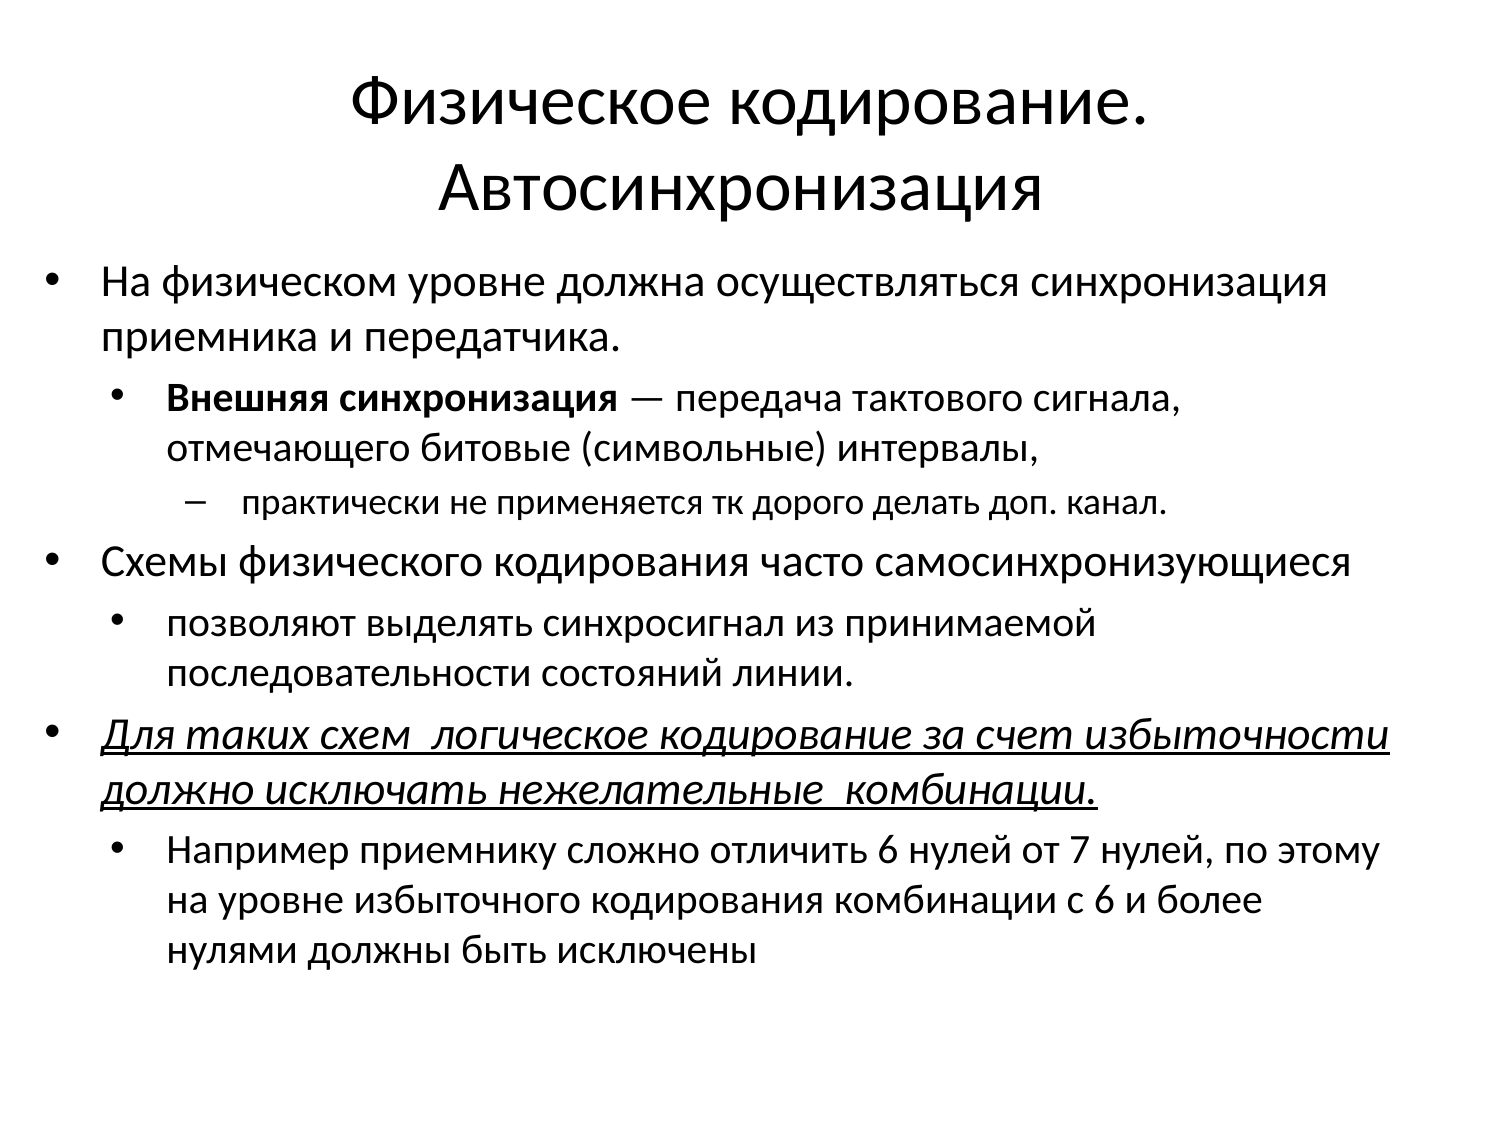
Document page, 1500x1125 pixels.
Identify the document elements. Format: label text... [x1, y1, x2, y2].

title Физическое кодирование. Автосинхронизация [75, 45, 1425, 233]
list На физическом уровне должна осуществляться синхронизация приемника и передатчика. Внешняя синхронизация — передача тактового сигнала, отмечающего битовые (символьные) интервалы, практически не применяется тк дорого делать доп. канал. Схемы физического кодирования часто самосинхронизующиеся позволяют выделять синхросигнал из принимаемой последовательности состояний линии. Для таких схем логическое кодирование за счет избыточности должно исключать нежелательные комбинации. Например приемнику сложно отличить 6 нулей от 7 нулей, по этому на уровне избыточного кодирования комбинации с 6 и более нулями должны быть исключены [29, 243, 1414, 1059]
